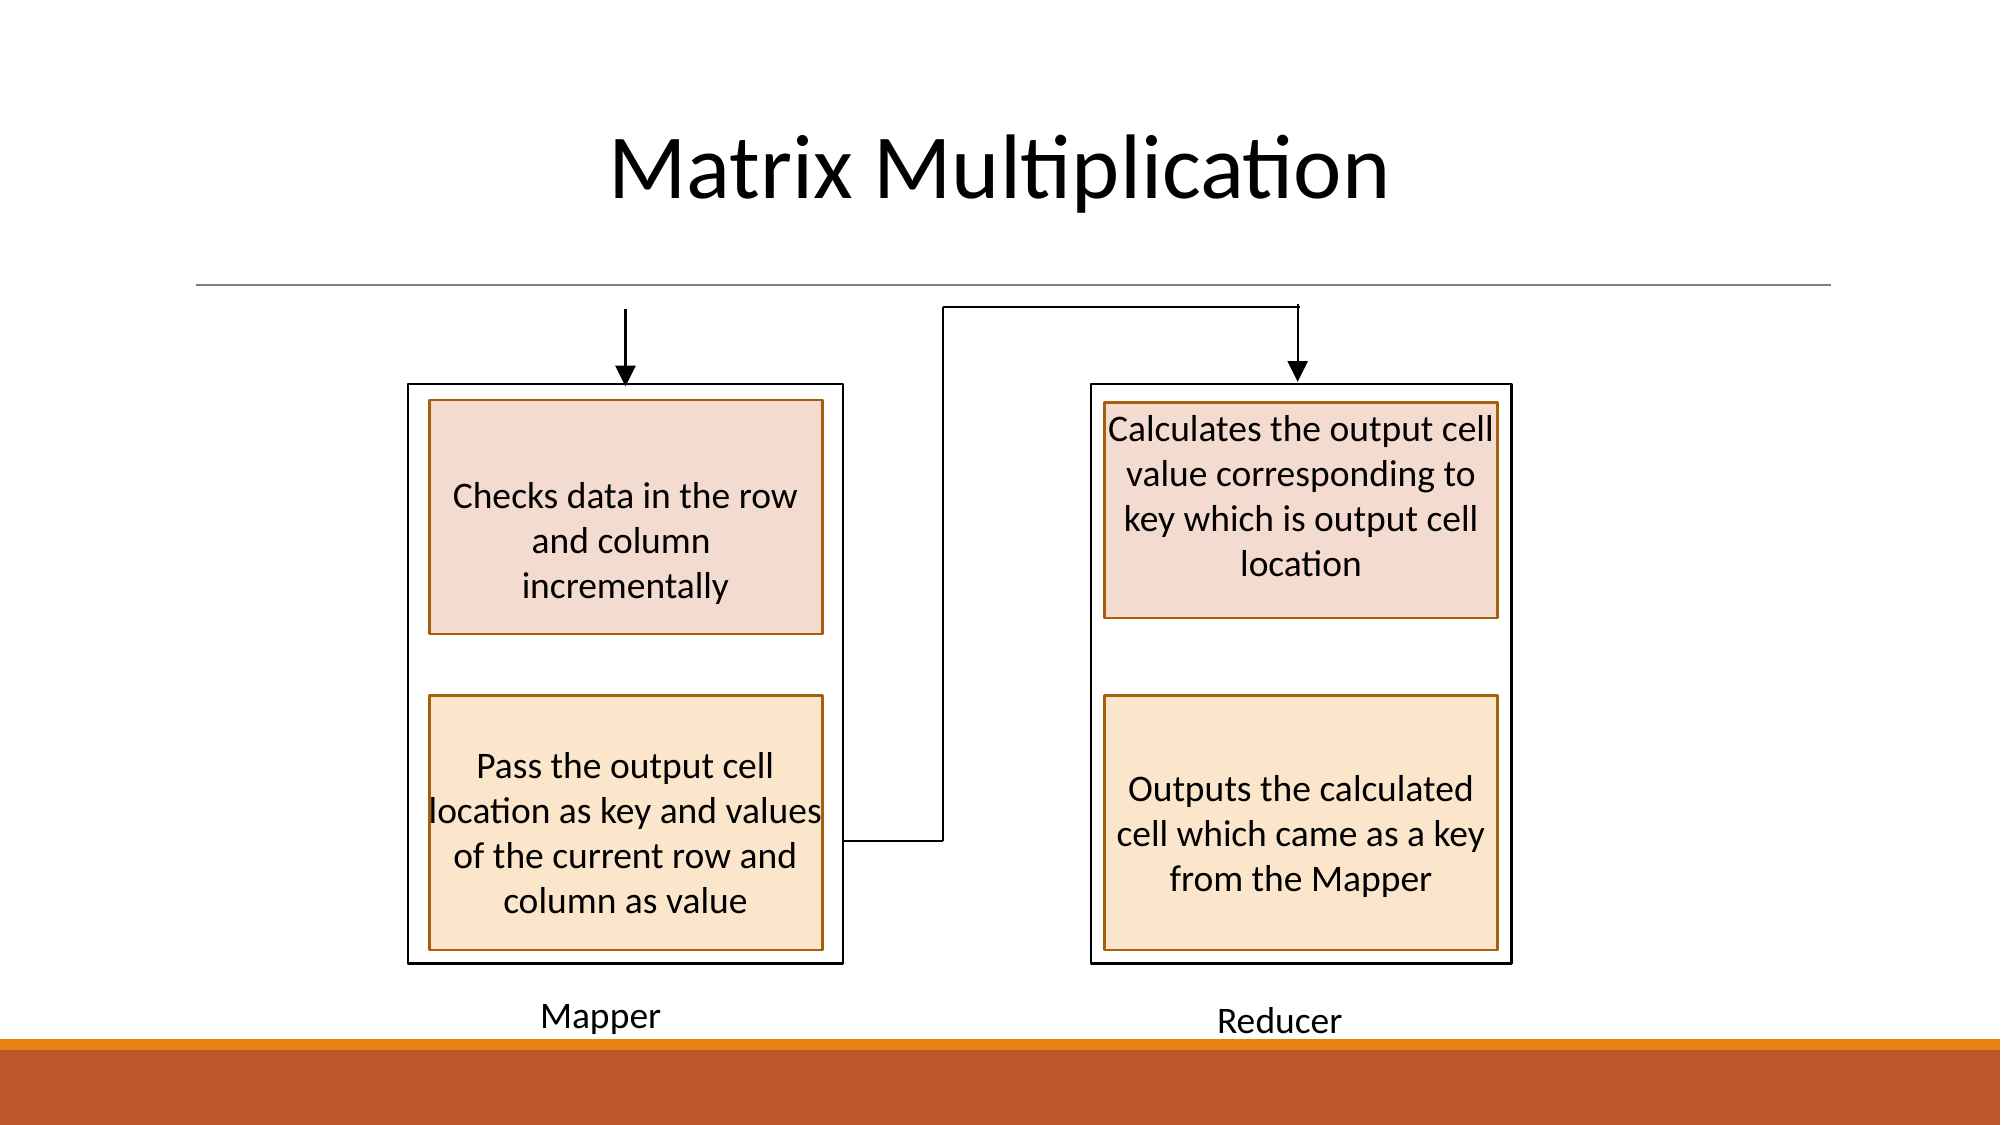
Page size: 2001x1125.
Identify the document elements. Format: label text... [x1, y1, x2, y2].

text_box Mapper [524, 984, 739, 1045]
text_box Calculates the output cell value corresponding to key which is output cell location Outputs the calculated cell which came as a key from the Mapper [1090, 384, 1512, 964]
text_box Reducer [1202, 988, 1416, 1050]
text_box Matrix Multiplication [137, 59, 1863, 278]
text_box Checks data in the row and column incrementally Pass the output cell location as key and values of the current row and column as value [407, 384, 844, 964]
